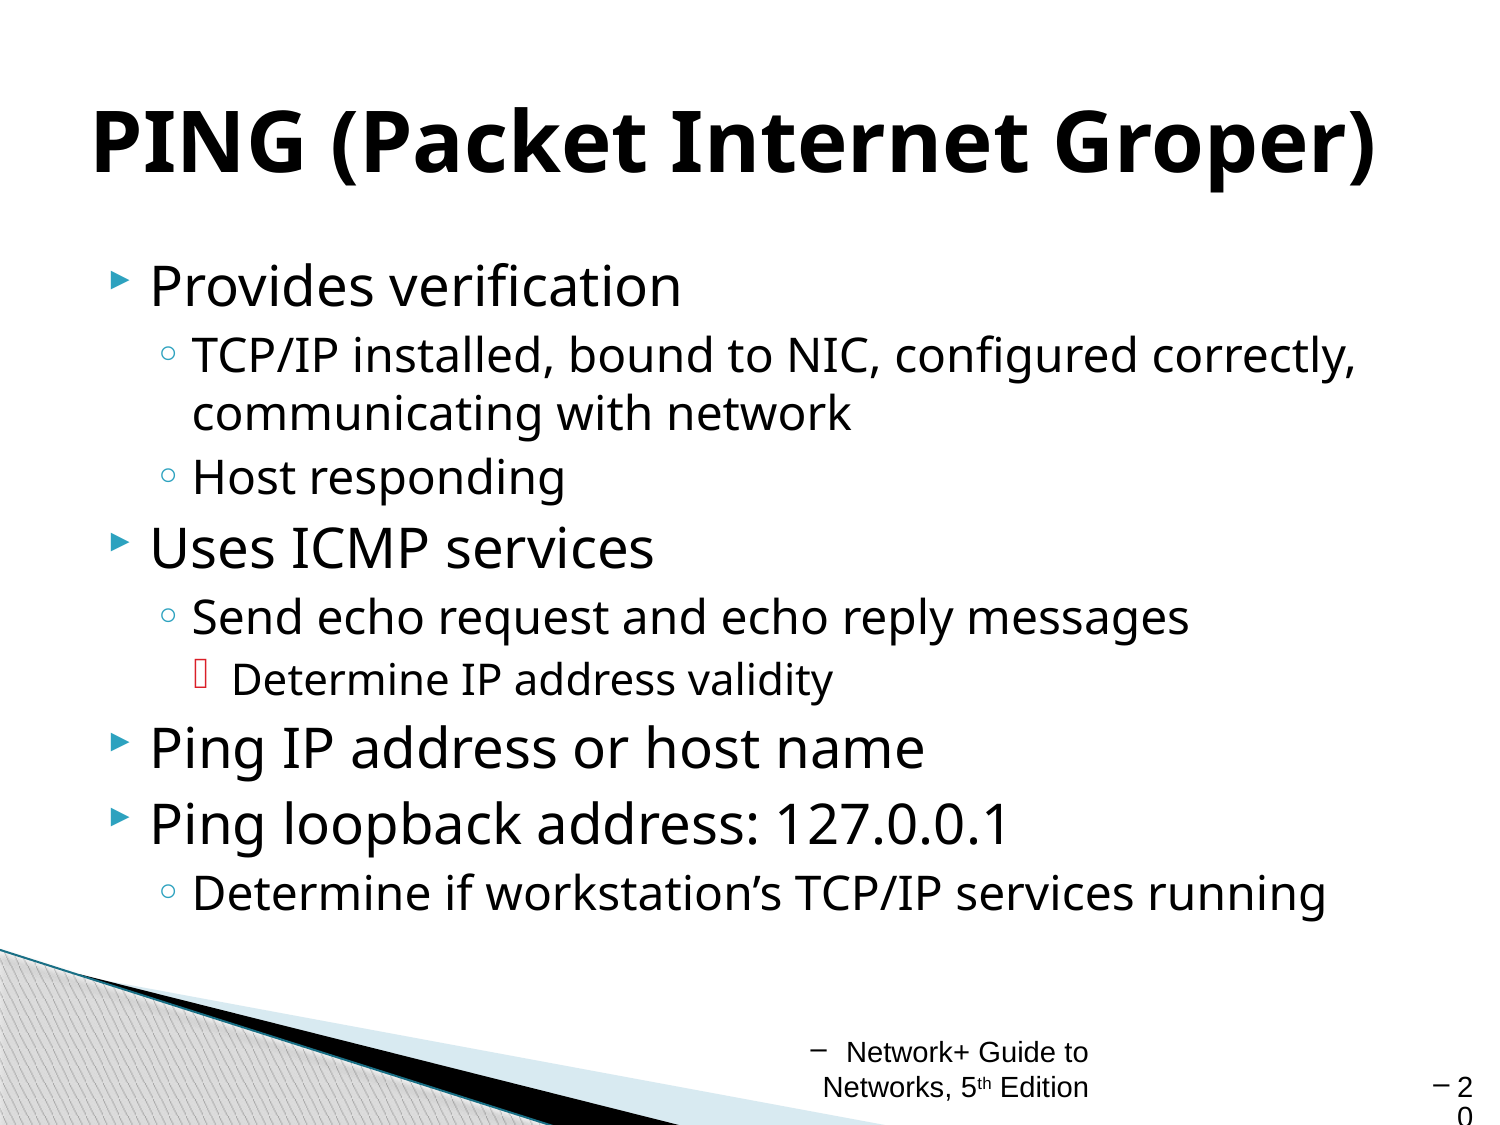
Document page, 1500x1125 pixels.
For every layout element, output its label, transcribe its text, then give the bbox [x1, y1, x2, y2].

footer Network+ Guide to Networks, 5th Edition [718, 1051, 1105, 1112]
list Provides verification TCP/IP installed, bound to NIC, configured correctly, communicating with network Host responding Uses ICMP services Send echo request and echo reply messages Determine IP address validity Ping IP address or host name Ping loopback address: 127.0.0.1 Determine if workstation’s TCP/IP services running [75, 243, 1425, 986]
slide_number 20 [1418, 1051, 1479, 1112]
title PING (Packet Internet Groper) [75, 45, 1425, 233]
